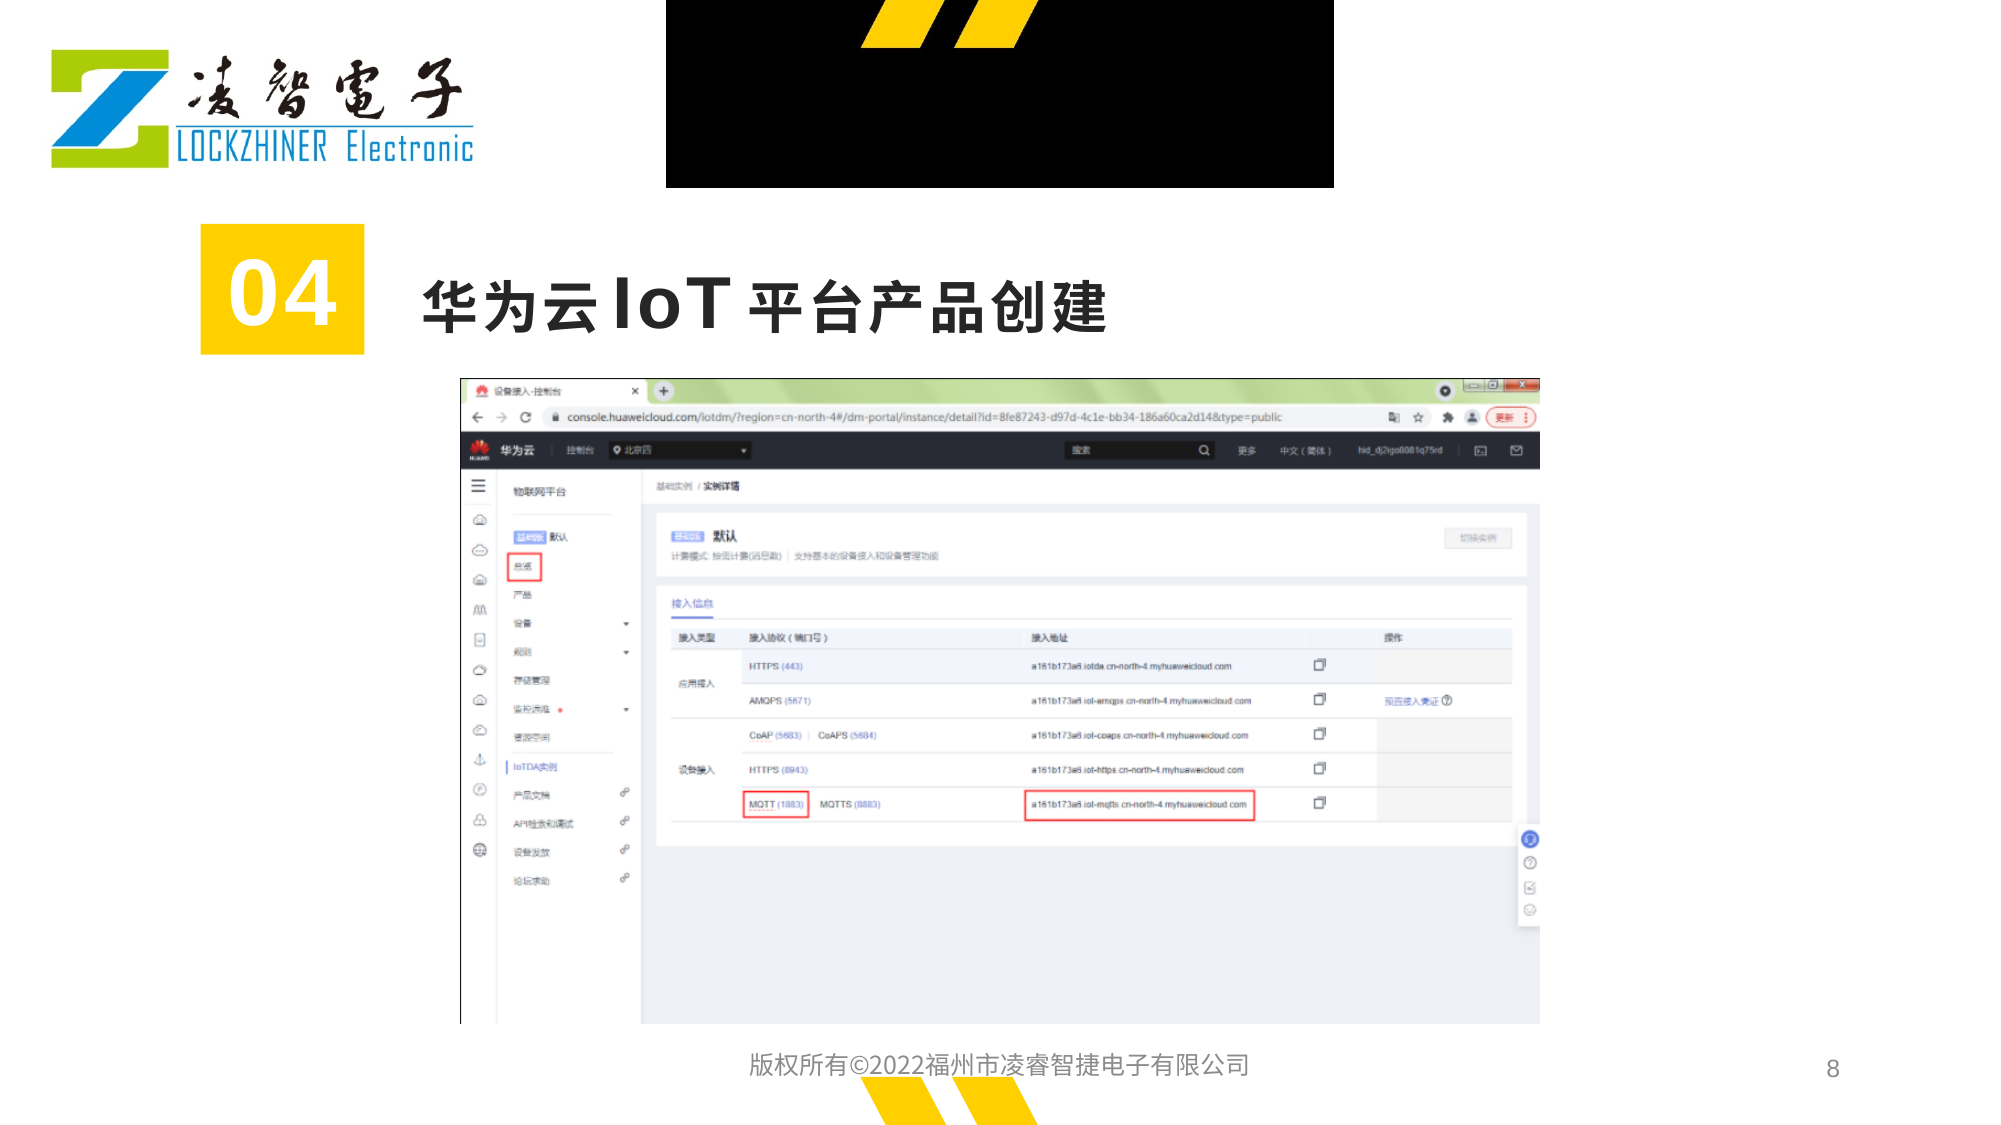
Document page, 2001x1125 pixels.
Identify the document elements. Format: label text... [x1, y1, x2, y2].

text_box 华为云IoT平台产品创建 [421, 234, 1193, 344]
slide_number 8 [1412, 1041, 1856, 1094]
footer 版权所有©2022福州市凌睿智捷电子有限公司 [675, 1041, 1325, 1094]
picture [460, 378, 1540, 1024]
picture [666, 0, 1334, 188]
text_box 04 [200, 223, 365, 355]
picture [45, 44, 477, 174]
